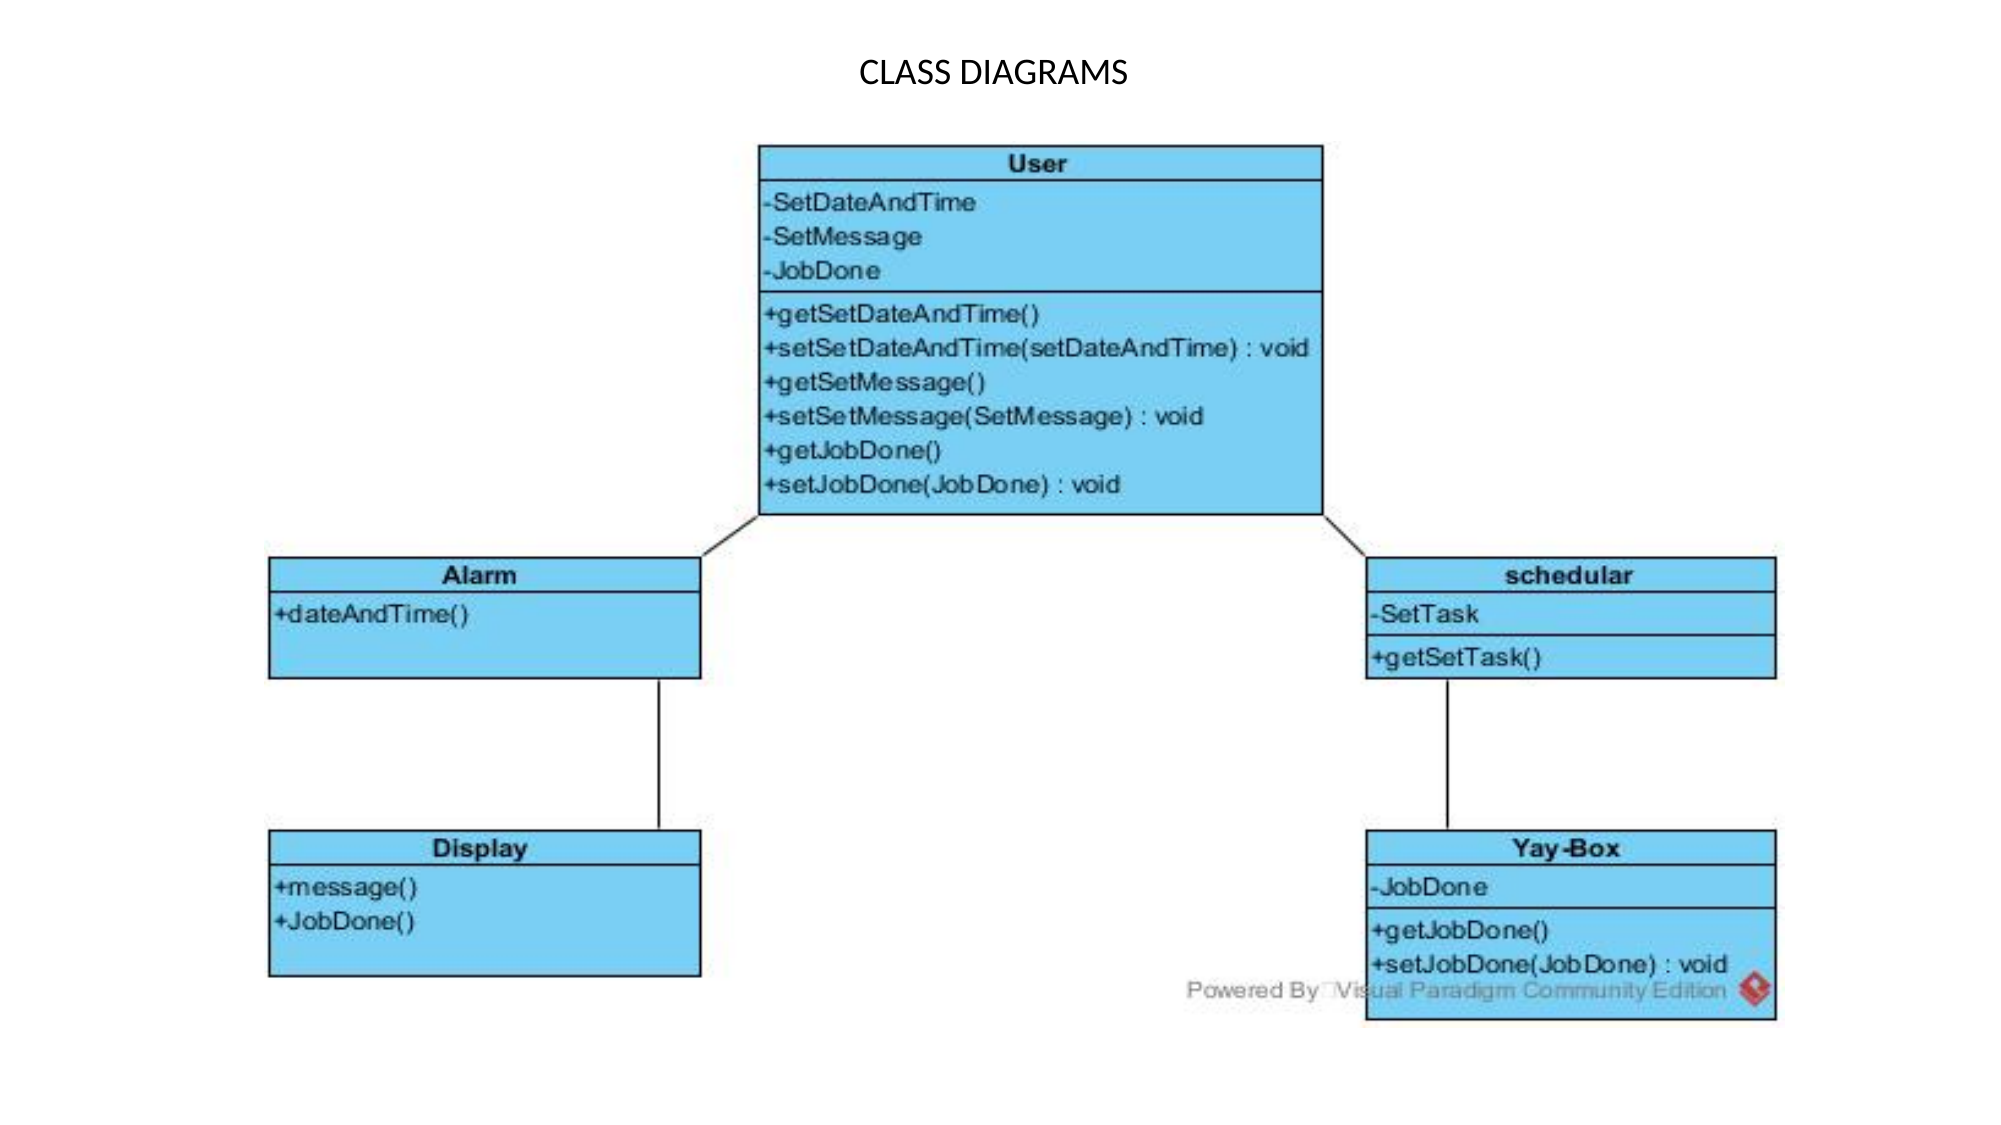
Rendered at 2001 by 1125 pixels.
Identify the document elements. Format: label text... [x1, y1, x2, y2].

text_box CLASS DIAGRAMS [844, 40, 1156, 100]
picture [264, 141, 1785, 1028]
